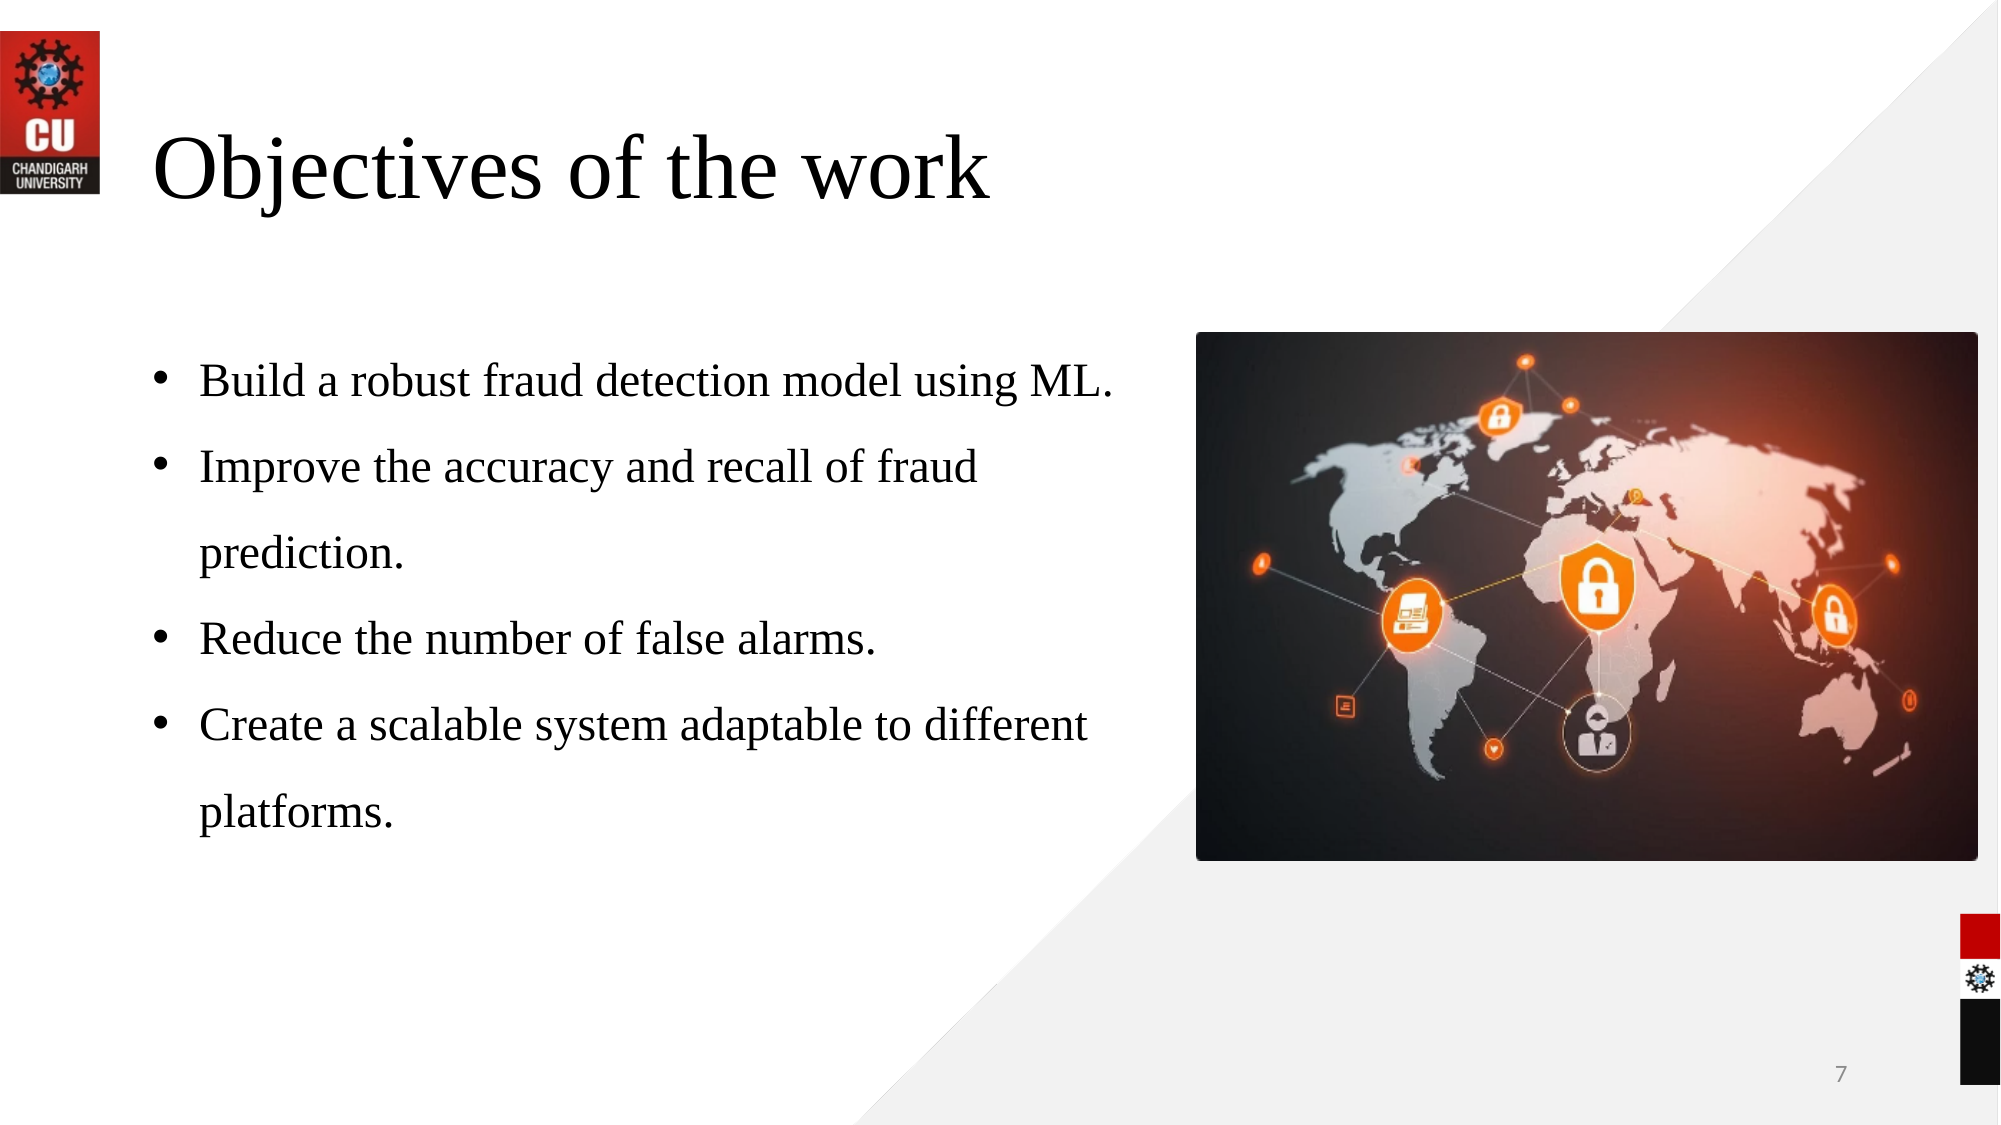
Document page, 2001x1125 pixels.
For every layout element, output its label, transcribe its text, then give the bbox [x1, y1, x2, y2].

slide_number 7 [1412, 1042, 1863, 1103]
text_box Build a robust fraud detection model using ML. Improve the accuracy and recall of fraud prediction. Reduce the number of false alarms. Create a scalable system adaptable to different platforms. [137, 312, 1138, 844]
picture [0, 0, 2001, 1125]
title Objectives of the work [137, 59, 1863, 278]
